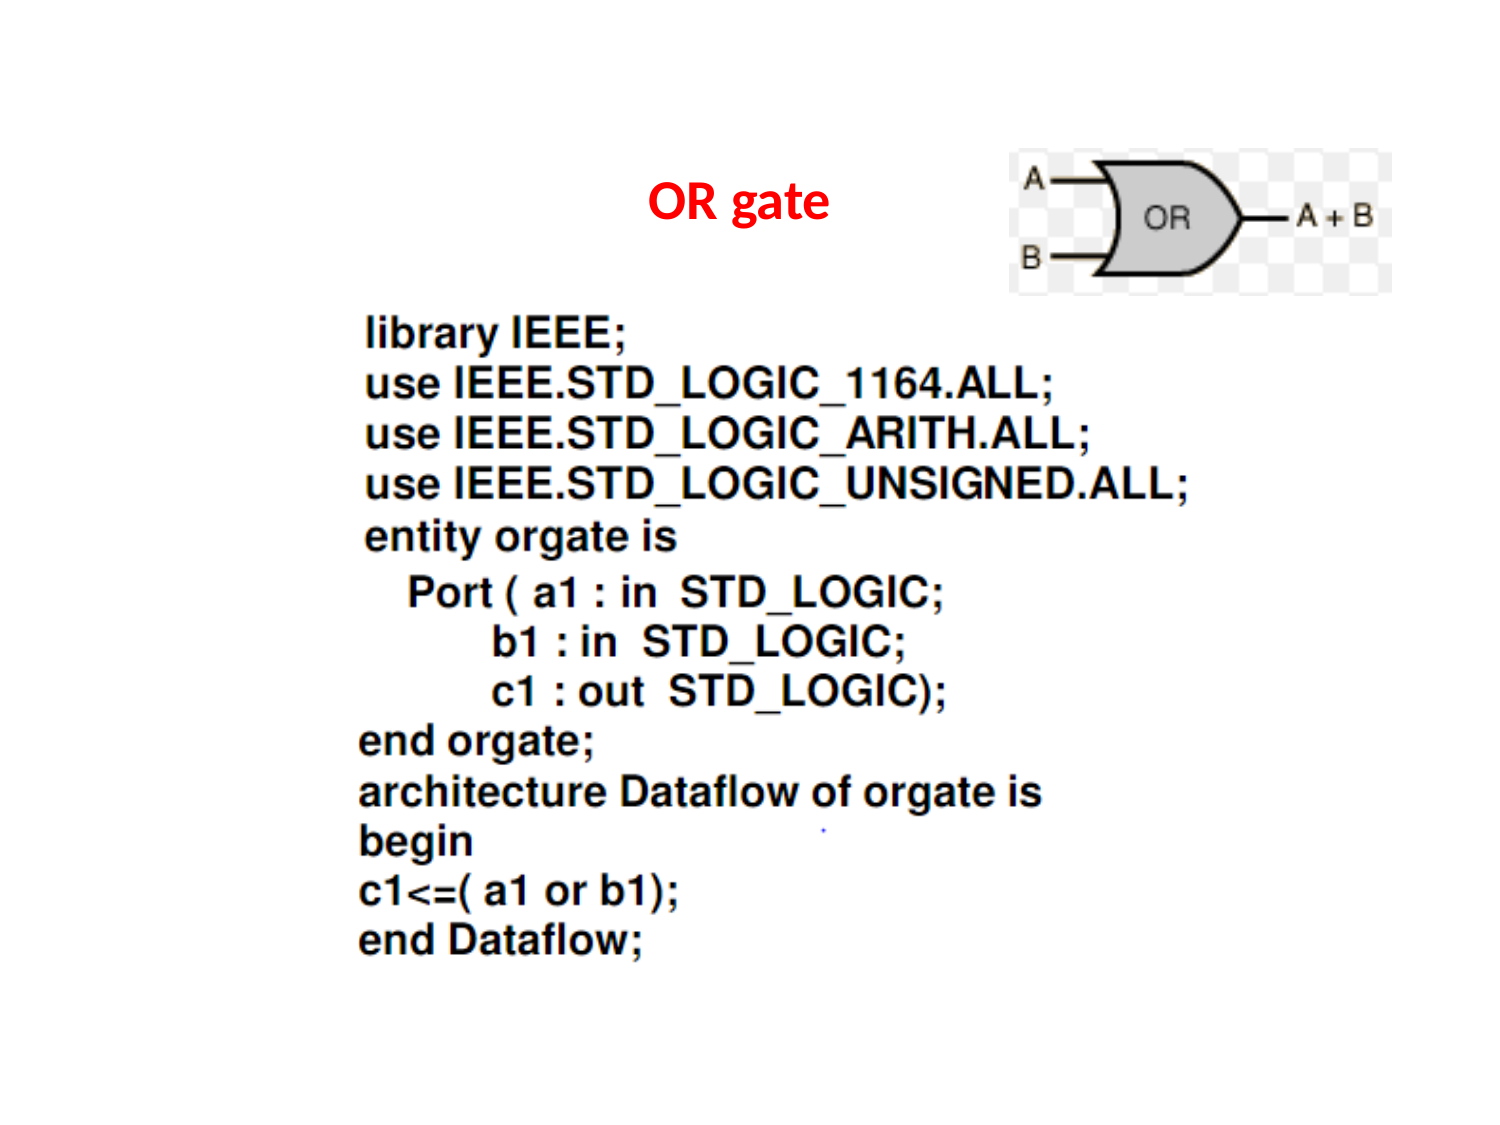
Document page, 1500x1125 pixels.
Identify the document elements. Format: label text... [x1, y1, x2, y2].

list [359, 302, 1192, 563]
picture [358, 562, 1058, 970]
picture [1009, 148, 1393, 296]
title OR gate [64, 103, 1415, 291]
